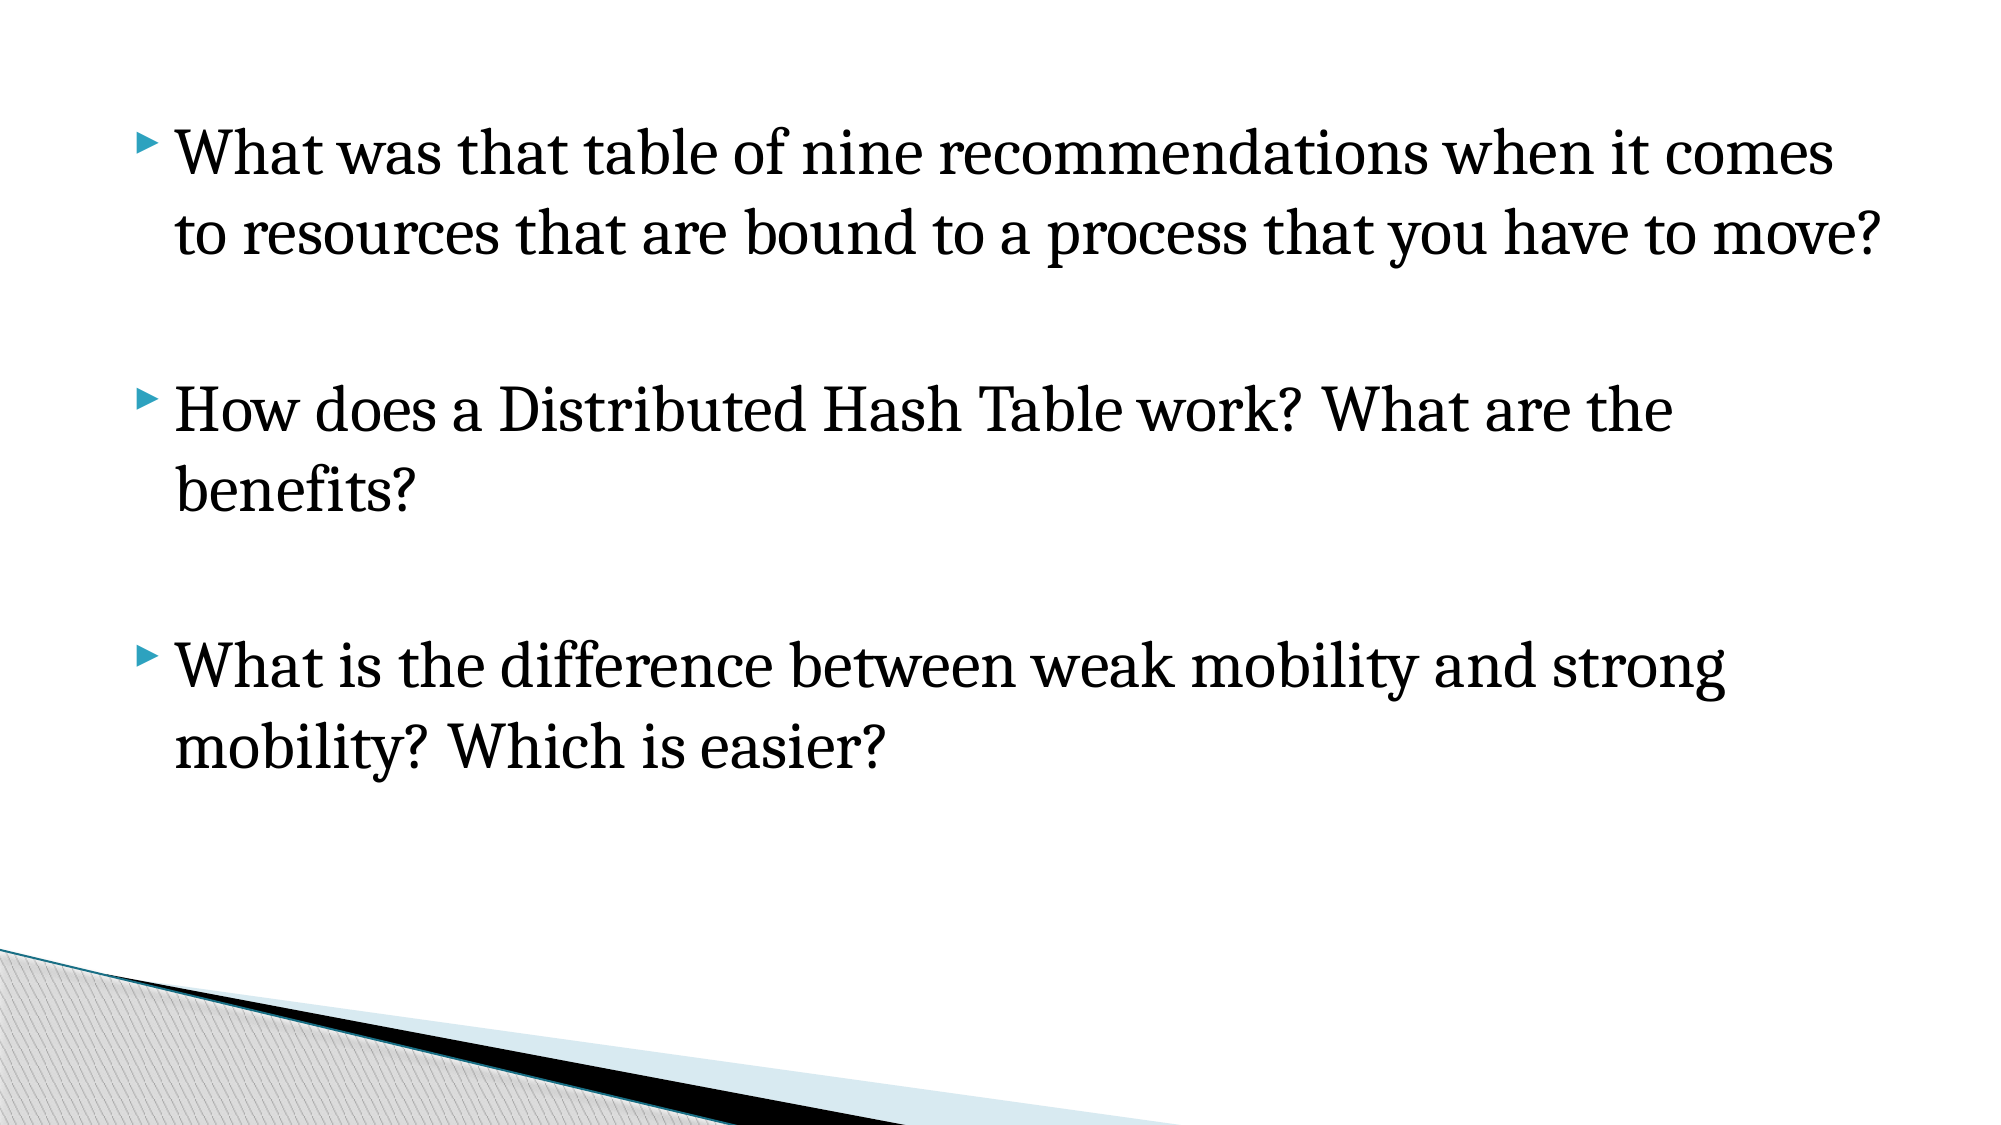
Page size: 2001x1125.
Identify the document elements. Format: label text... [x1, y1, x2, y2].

list What was that table of nine recommendations when it comes to resources that are bound to a process that you have to move? How does a Distributed Hash Table work? What are the benefits? What is the difference between weak mobility and strong mobility? Which is easier? [99, 99, 1913, 986]
